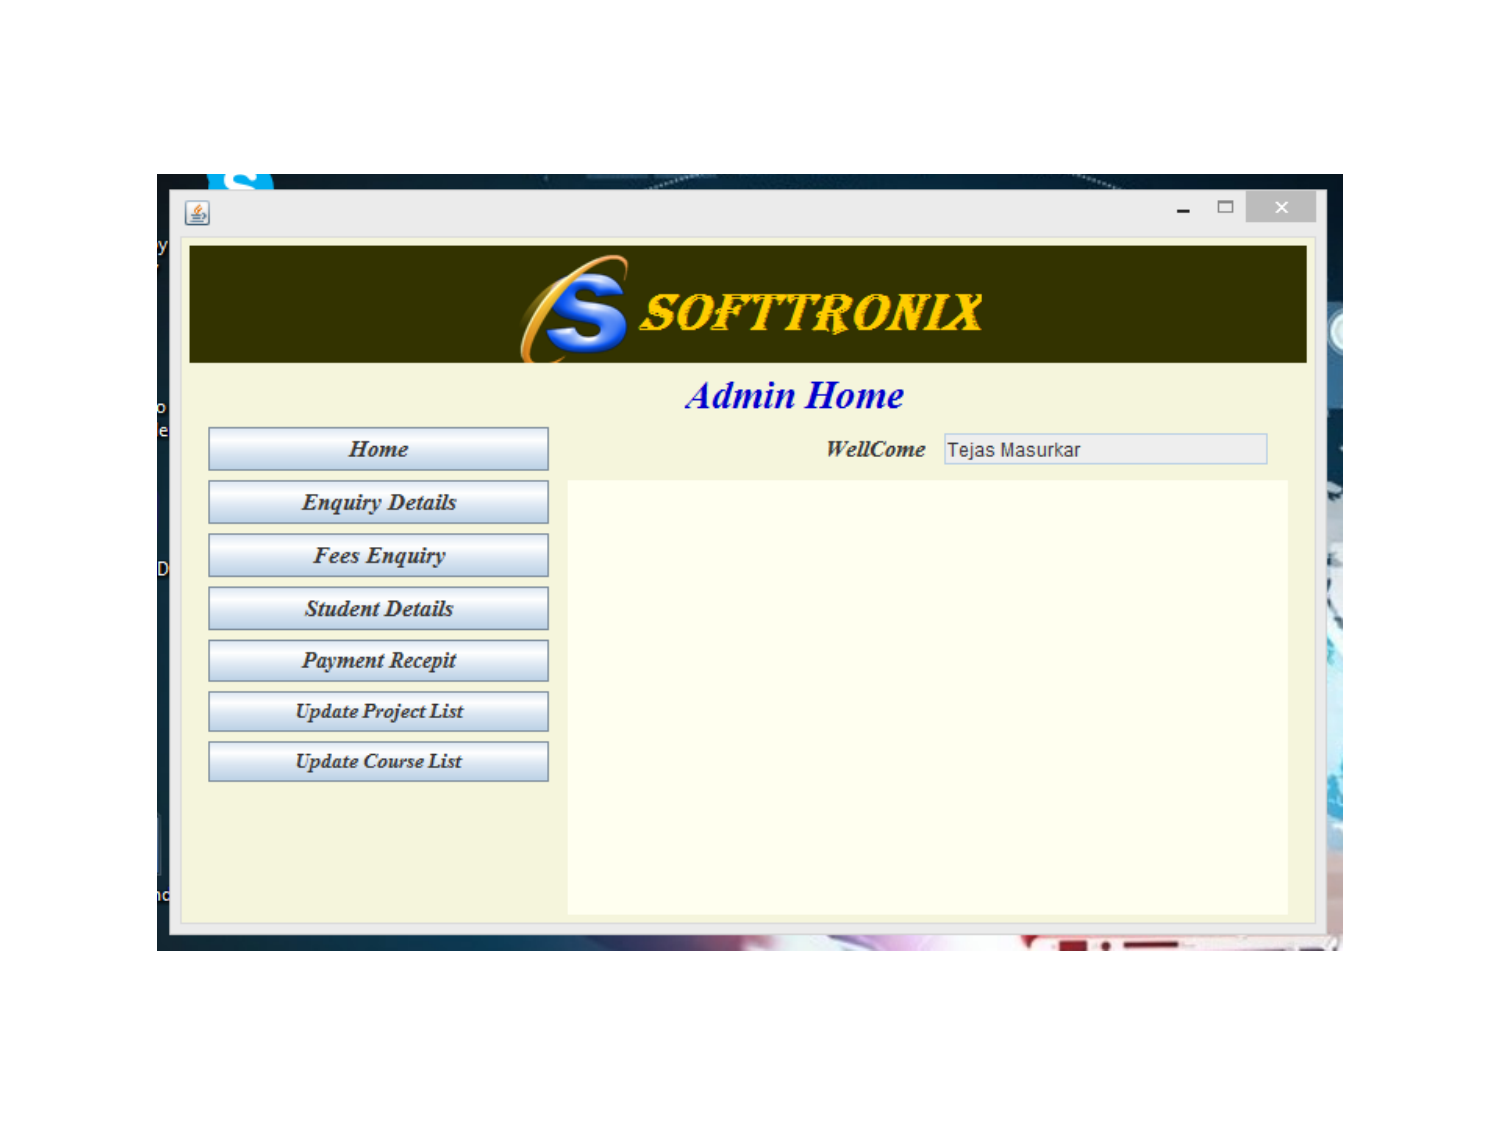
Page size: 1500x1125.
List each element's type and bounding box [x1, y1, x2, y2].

picture [156, 173, 1344, 951]
